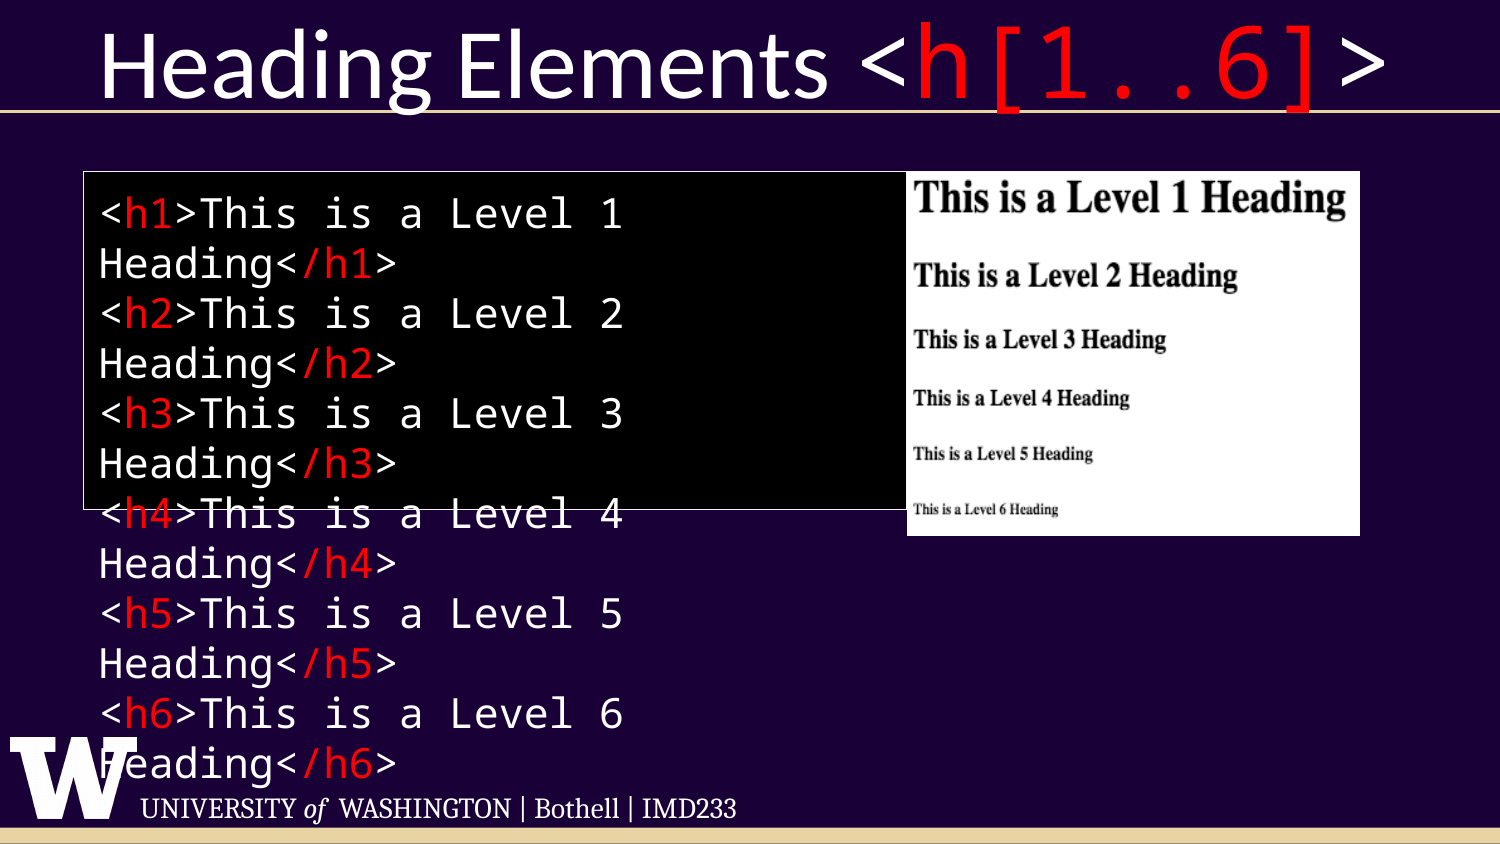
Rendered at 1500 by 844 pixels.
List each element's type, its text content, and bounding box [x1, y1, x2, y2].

picture [10, 737, 137, 819]
picture [906, 171, 1360, 536]
title Heading Elements <h[1..6]> [83, 41, 1417, 134]
text_box <h1>This is a Level 1 Heading</h1> <h2>This is a Level 2 Heading</h2> <h3>This is a Level 3 Heading</h3> <h4>This is a Level 4 Heading</h4> <h5>This is a Level 5 Heading</h5> <h6>This is a Level 6 Heading</h6> [83, 171, 905, 510]
